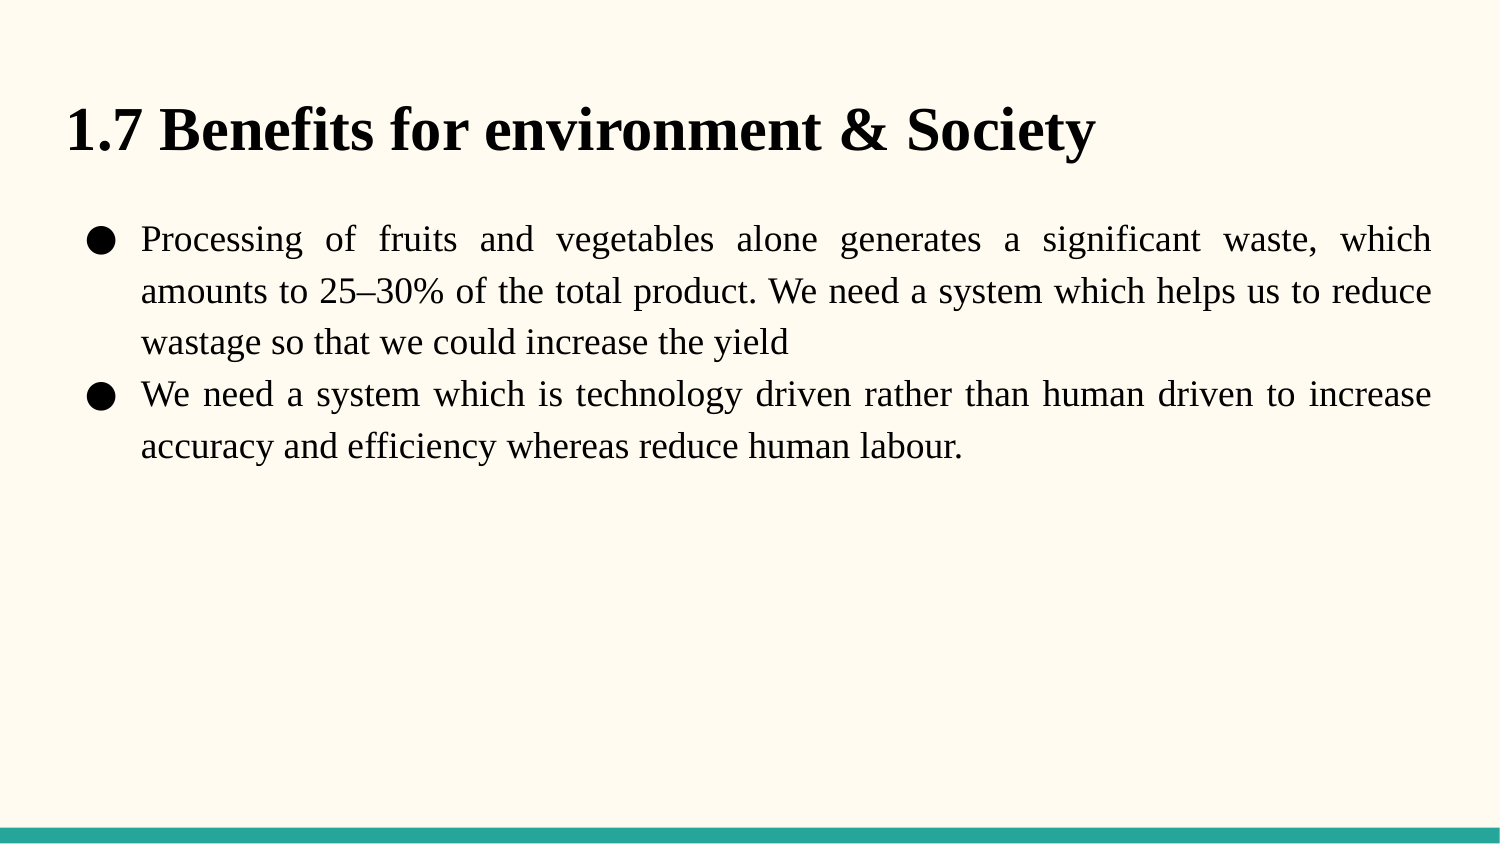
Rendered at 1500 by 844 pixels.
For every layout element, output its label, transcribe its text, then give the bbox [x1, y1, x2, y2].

text_box 1.7 Benefits for environment & Society [51, 72, 1449, 174]
text_box Processing of fruits and vegetables alone generates a significant waste, which amounts to 25–30% of the total product. We need a system which helps us to reduce wastage so that we could increase the yield We need a system which is technology driven rather than human driven to increase accuracy and efficiency whereas reduce human labour. [51, 192, 1449, 750]
